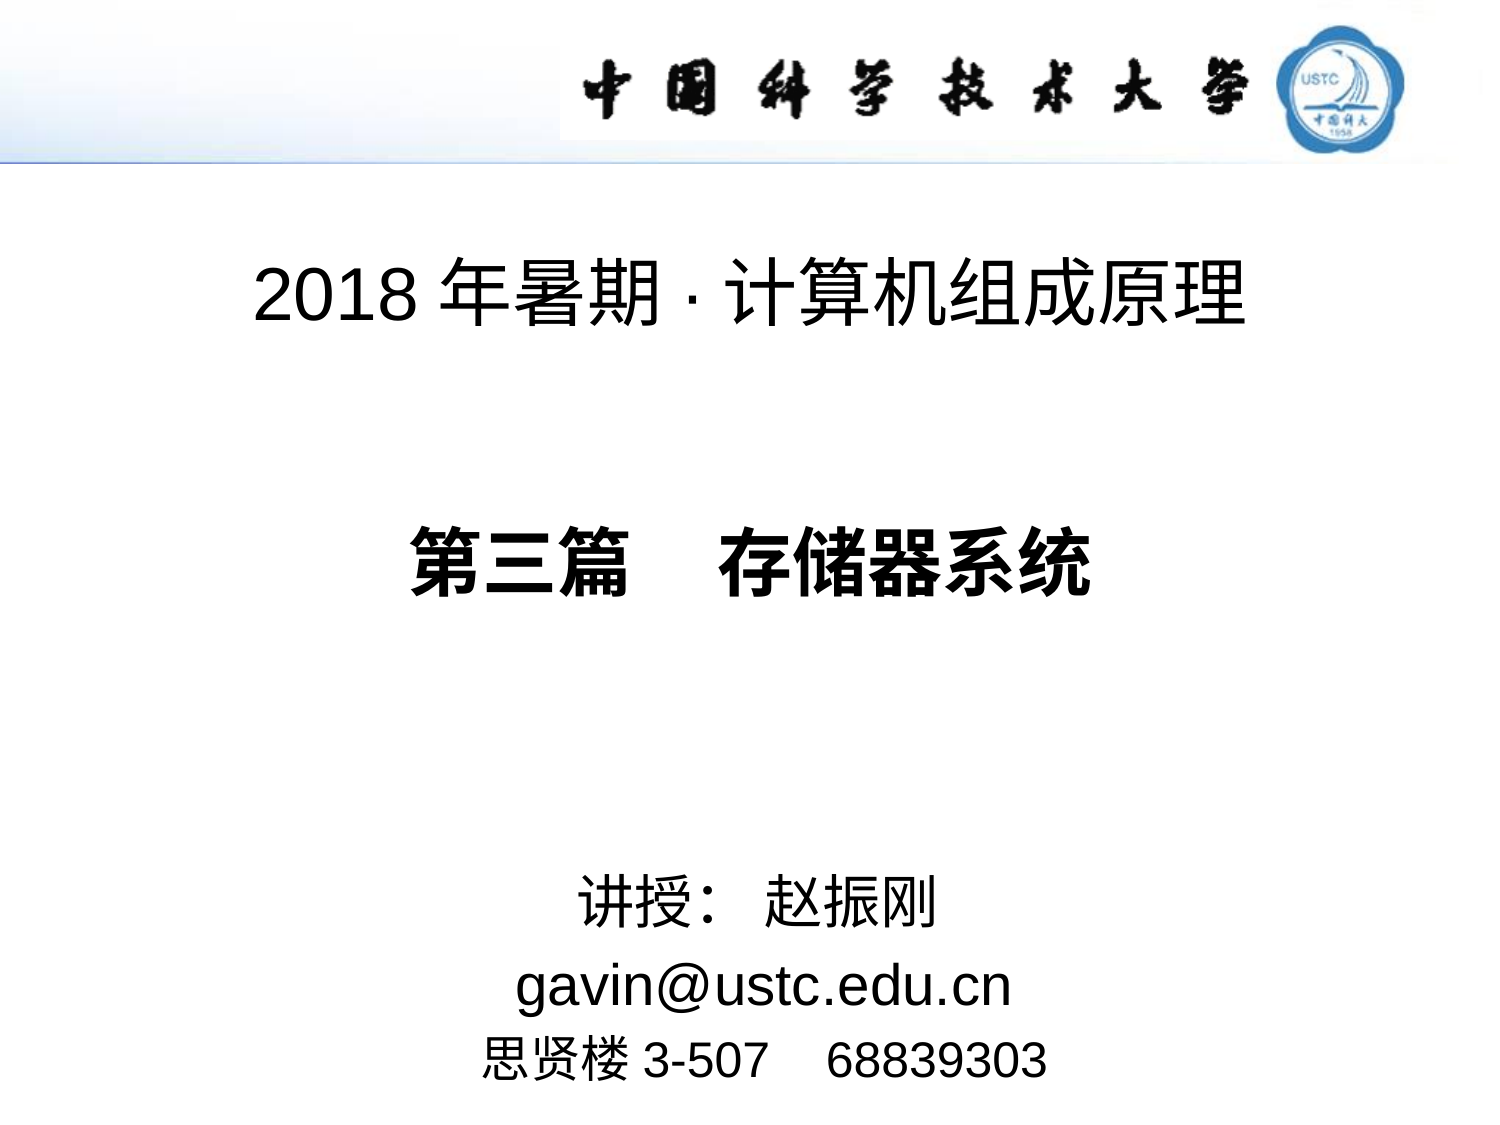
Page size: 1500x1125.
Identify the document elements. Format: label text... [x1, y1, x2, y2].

picture [0, 0, 1500, 164]
title 2018年暑期·计算机组成原理 第三篇 存储器系统 [112, 349, 1388, 591]
subtitle 讲授： 赵振刚 gavin@ustc.edu.cn 思贤楼3-507 68839303 [230, 857, 1299, 1082]
